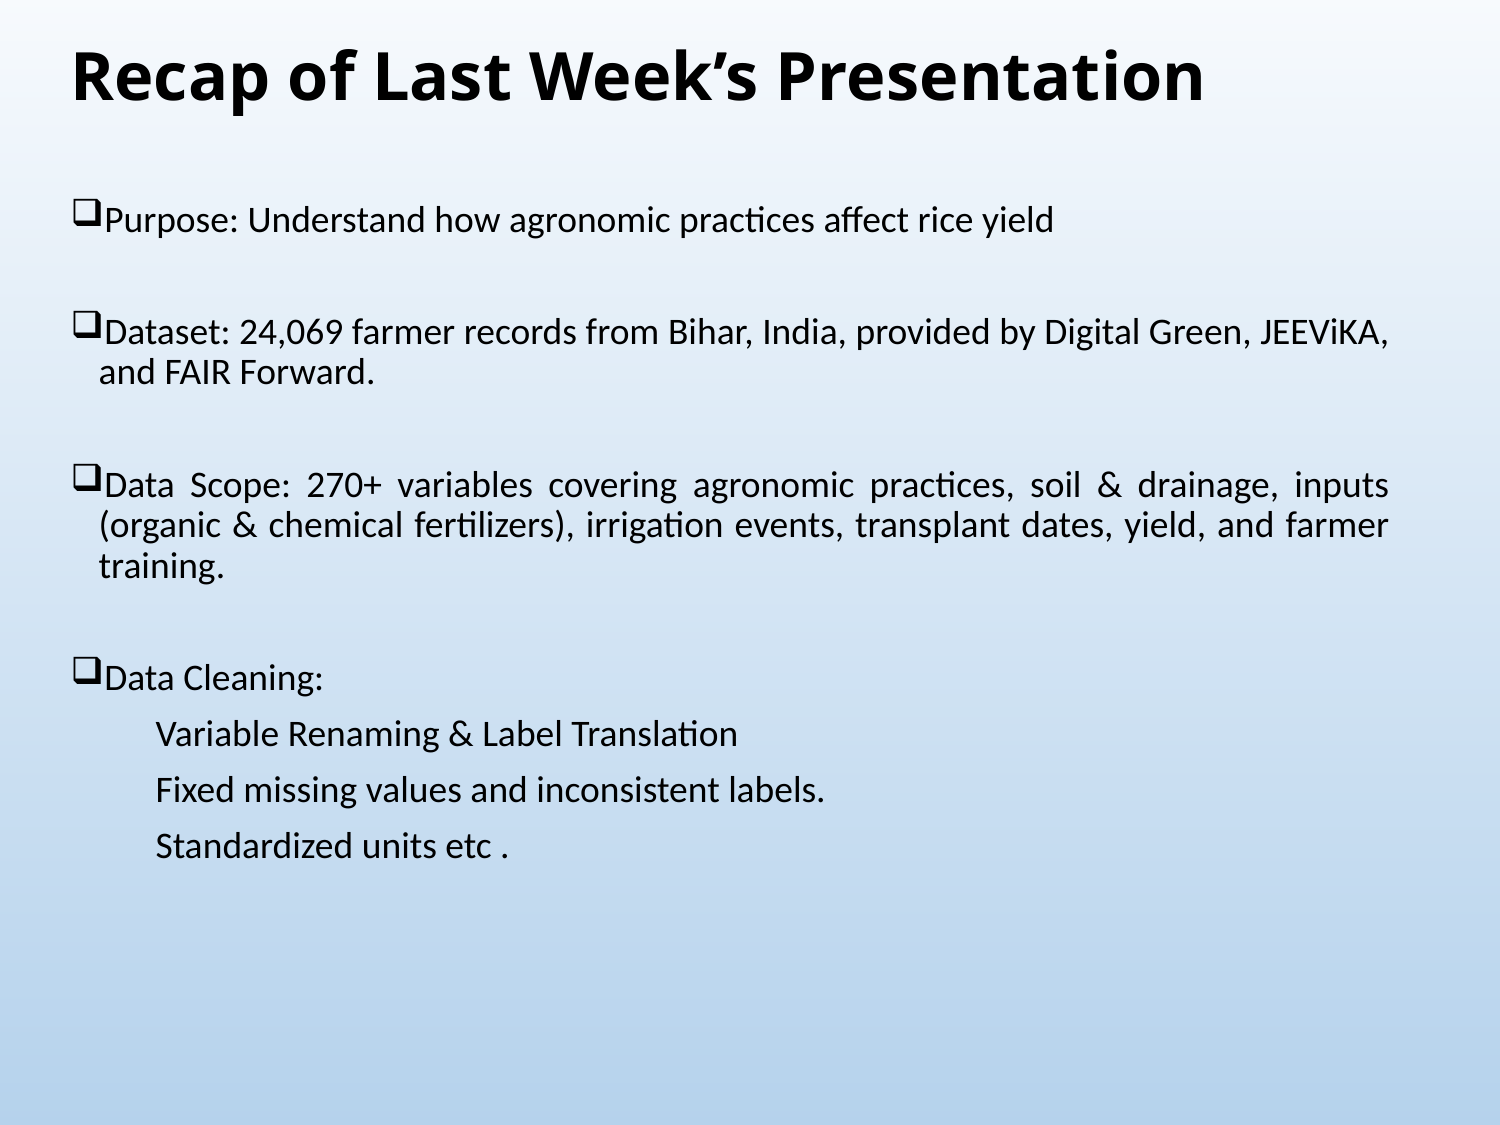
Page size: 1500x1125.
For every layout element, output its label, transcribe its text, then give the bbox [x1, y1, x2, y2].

title Recap of Last Week’s Presentation [55, 31, 1406, 126]
list Purpose: Understand how agronomic practices affect rice yield Dataset: 24,069 farmer records from Bihar, India, provided by Digital Green, JEEViKA, and FAIR Forward. Data Scope: 270+ variables covering agronomic practices, soil & drainage, inputs (organic & chemical fertilizers), irrigation events, transplant dates, yield, and farmer training. Data Cleaning: Variable Renaming & Label Translation Fixed missing values and inconsistent labels. Standardized units etc . [55, 126, 1406, 960]
